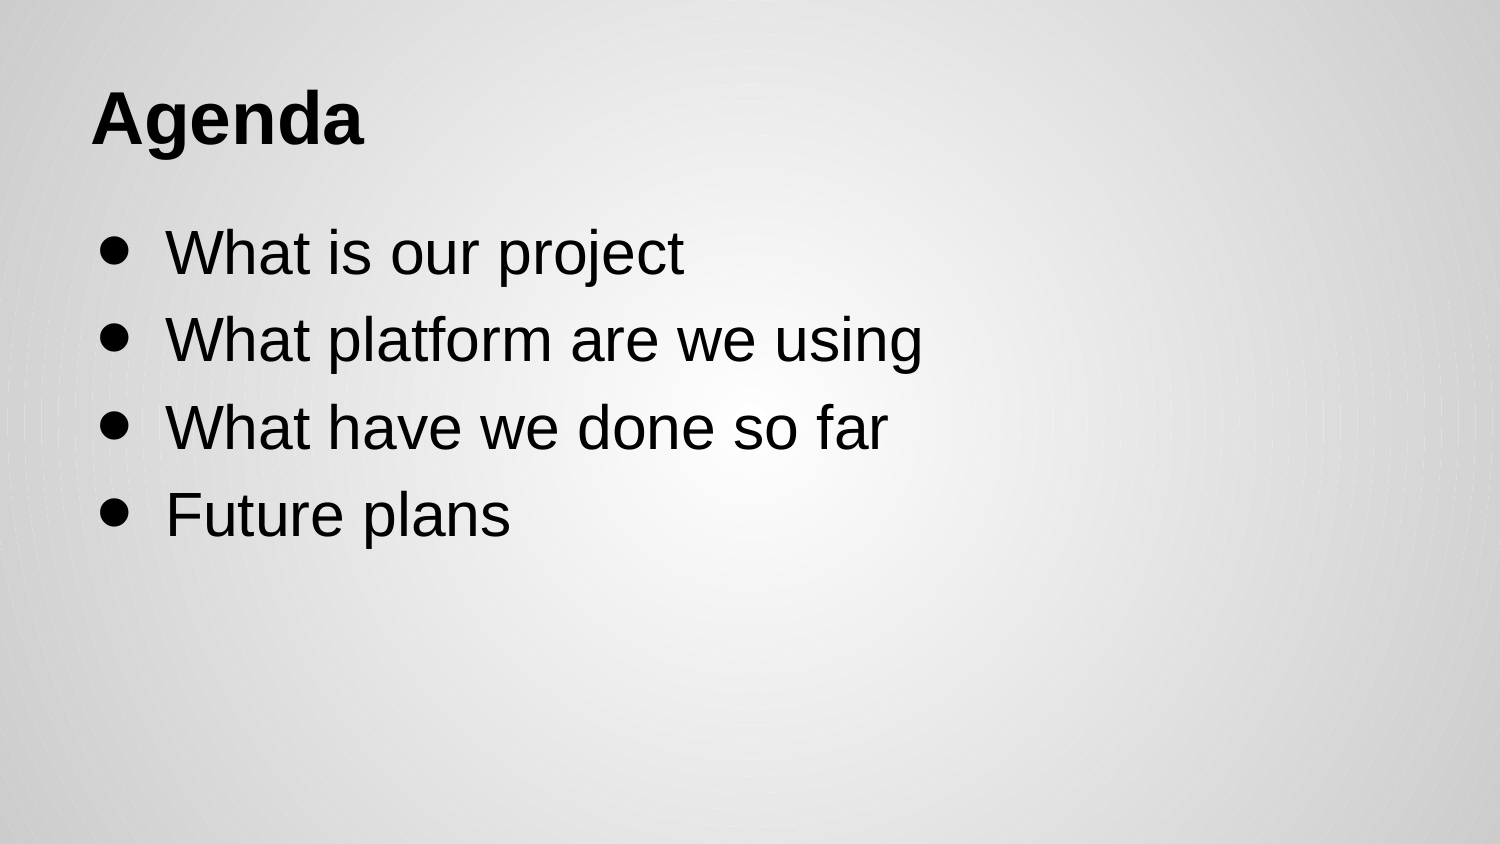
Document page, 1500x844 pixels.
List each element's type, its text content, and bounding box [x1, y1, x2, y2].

title Agenda [75, 33, 1425, 175]
list What is our project What platform are we using What have we done so far Future plans [75, 196, 1425, 808]
